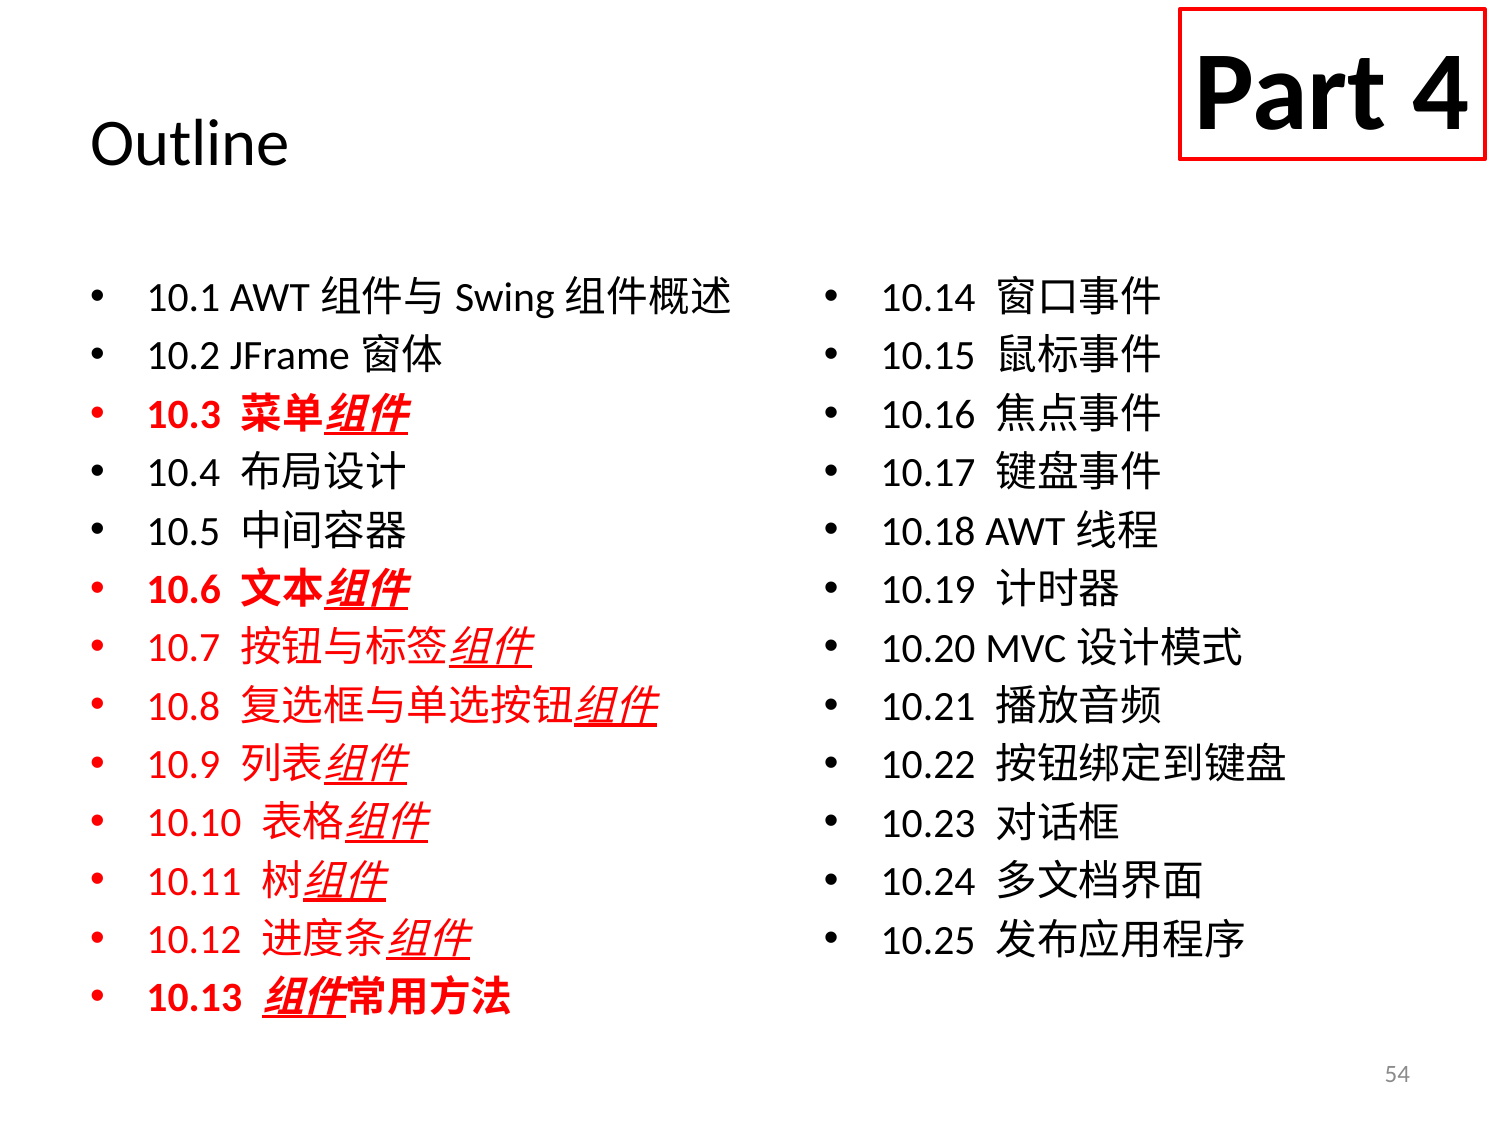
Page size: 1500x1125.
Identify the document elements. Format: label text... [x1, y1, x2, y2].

text_box 10.14 窗口事件 10.15 鼠标事件 10.16 焦点事件 10.17 键盘事件 10.18 AWT线程 10.19 计时器 10.20 MVC设计模式 10.21 播放音频 10.22 按钮绑定到键盘 10.23 对话框 10.24 多文档界面 10.25 发布应用程序 [809, 262, 1341, 1005]
slide_number 54 [1074, 1042, 1425, 1103]
title Outline [75, 45, 1425, 233]
list 10.1 AWT组件与Swing组件概述 10.2 JFrame窗体 10.3 菜单组件 10.4 布局设计 10.5 中间容器 10.6 文本组件 10.7 按钮与标签组件 10.8 复选框与单选按钮组件 10.9 列表组件 10.10 表格组件 10.11 树组件 10.12 进度条组件 10.13 组件常用方法 [75, 262, 786, 1005]
text_box Part 4 [1178, 7, 1487, 161]
